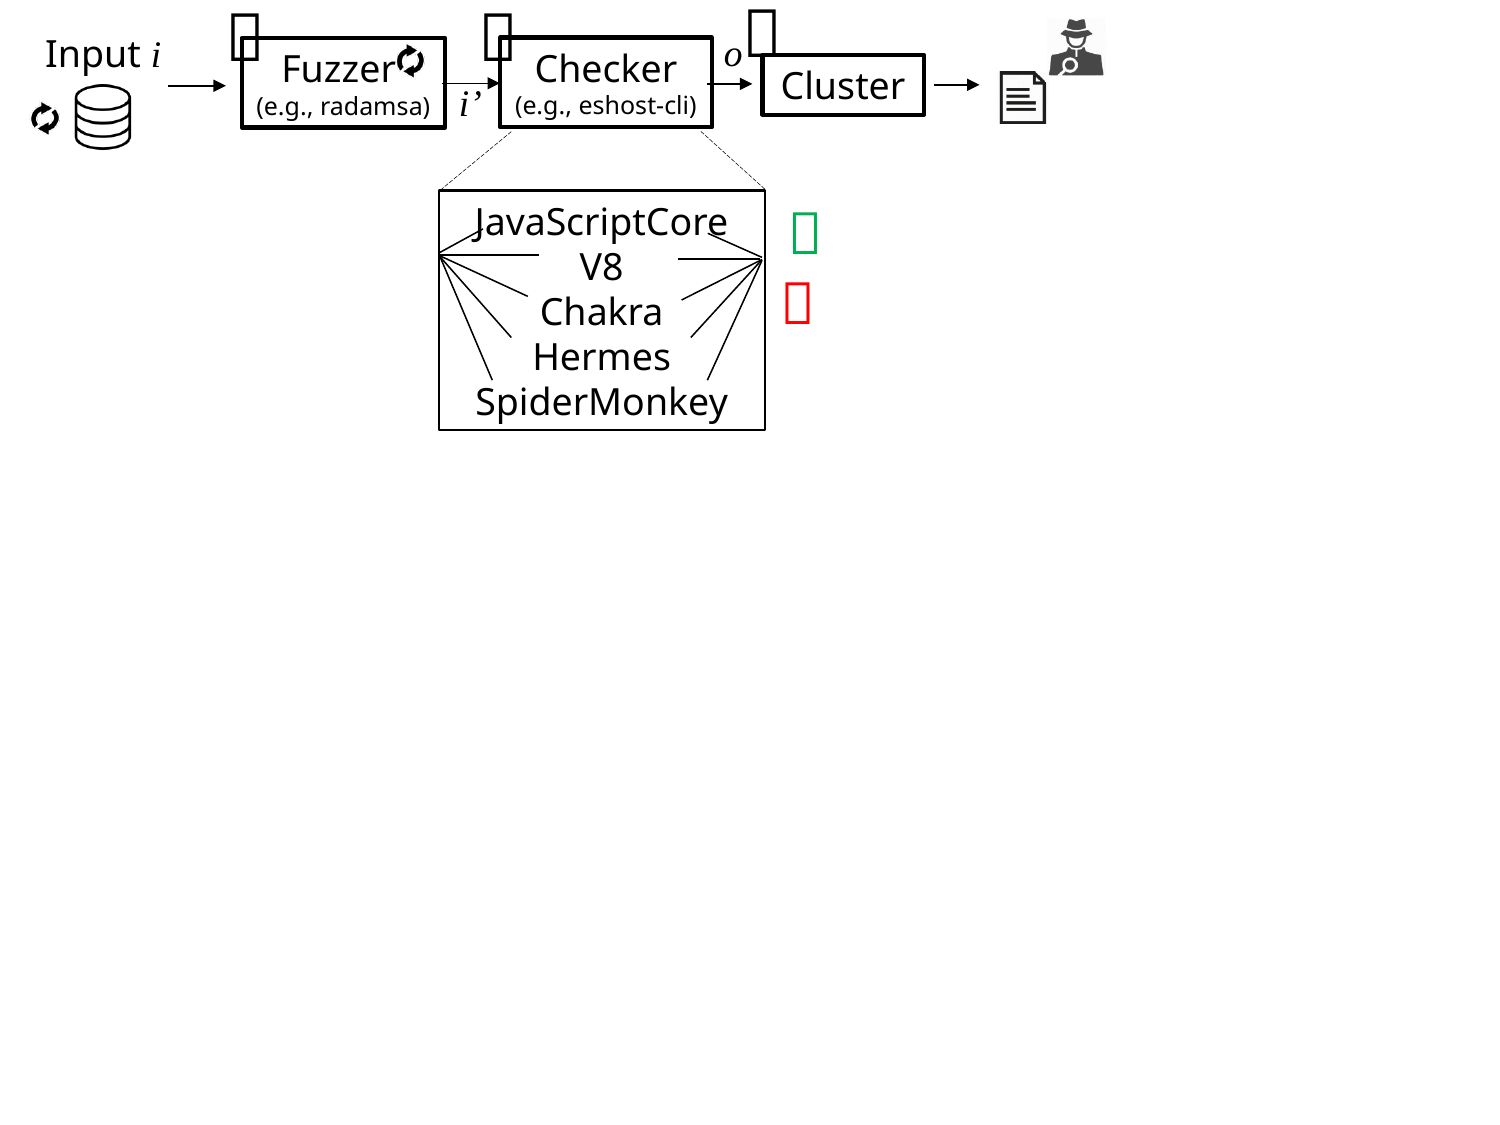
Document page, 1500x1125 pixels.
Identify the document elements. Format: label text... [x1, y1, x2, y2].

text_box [440, 257, 493, 381]
text_box   [765, 188, 846, 344]
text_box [681, 259, 689, 301]
text_box i’ [444, 92, 497, 130]
picture [391, 41, 430, 80]
text_box Cluster [760, 53, 926, 117]
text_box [690, 259, 705, 338]
text_box  [463, 0, 534, 83]
text_box  [727, 0, 798, 78]
picture [995, 16, 1106, 125]
text_box Checker (e.g., eshost-cli) [498, 35, 714, 129]
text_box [512, 254, 529, 297]
text_box JavaScriptCore V8 Chakra Hermes SpiderMonkey [437, 188, 767, 432]
text_box Fuzzer (e.g., radamsa) [240, 36, 447, 130]
text_box Input i [30, 23, 176, 83]
picture [69, 84, 137, 152]
text_box o [709, 21, 758, 82]
text_box i’ [444, 71, 463, 82]
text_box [441, 131, 512, 190]
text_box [707, 232, 763, 257]
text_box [707, 260, 763, 381]
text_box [700, 131, 765, 190]
text_box  [210, 0, 280, 83]
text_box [438, 254, 512, 338]
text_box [438, 228, 484, 253]
picture [25, 98, 64, 137]
